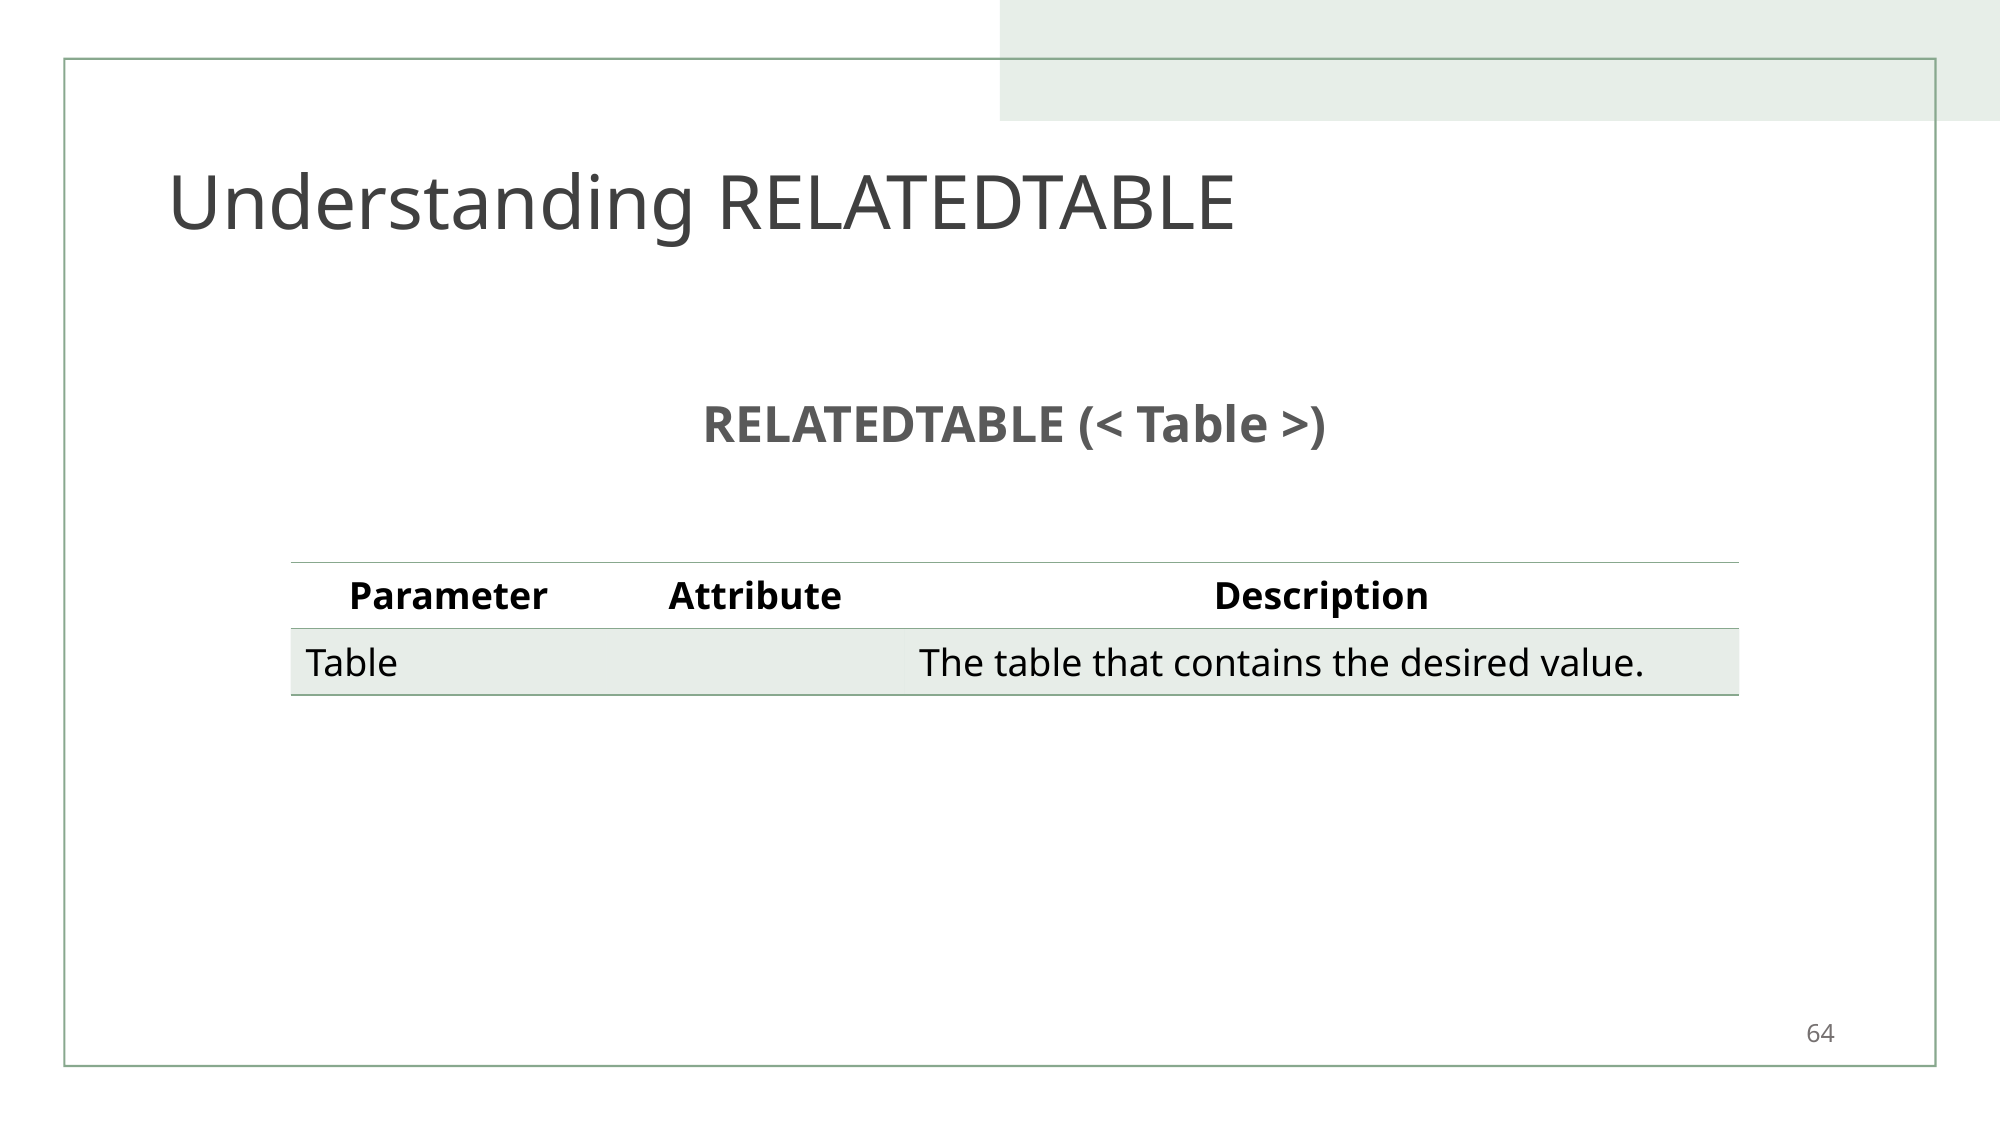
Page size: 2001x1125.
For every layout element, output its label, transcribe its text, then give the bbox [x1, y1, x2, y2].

table_cell Table [291, 629, 607, 694]
table_header Description [904, 563, 1739, 628]
table_header Parameter [291, 563, 607, 628]
table_cell [607, 629, 904, 694]
table_cell The table that contains the desired value. [904, 629, 1739, 694]
list RELATEDTABLE (< Table >) [133, 391, 1897, 475]
title Understanding RELATEDTABLE [152, 79, 1878, 331]
table_header Attribute [607, 563, 904, 628]
slide_number 64 [1400, 1004, 1850, 1064]
